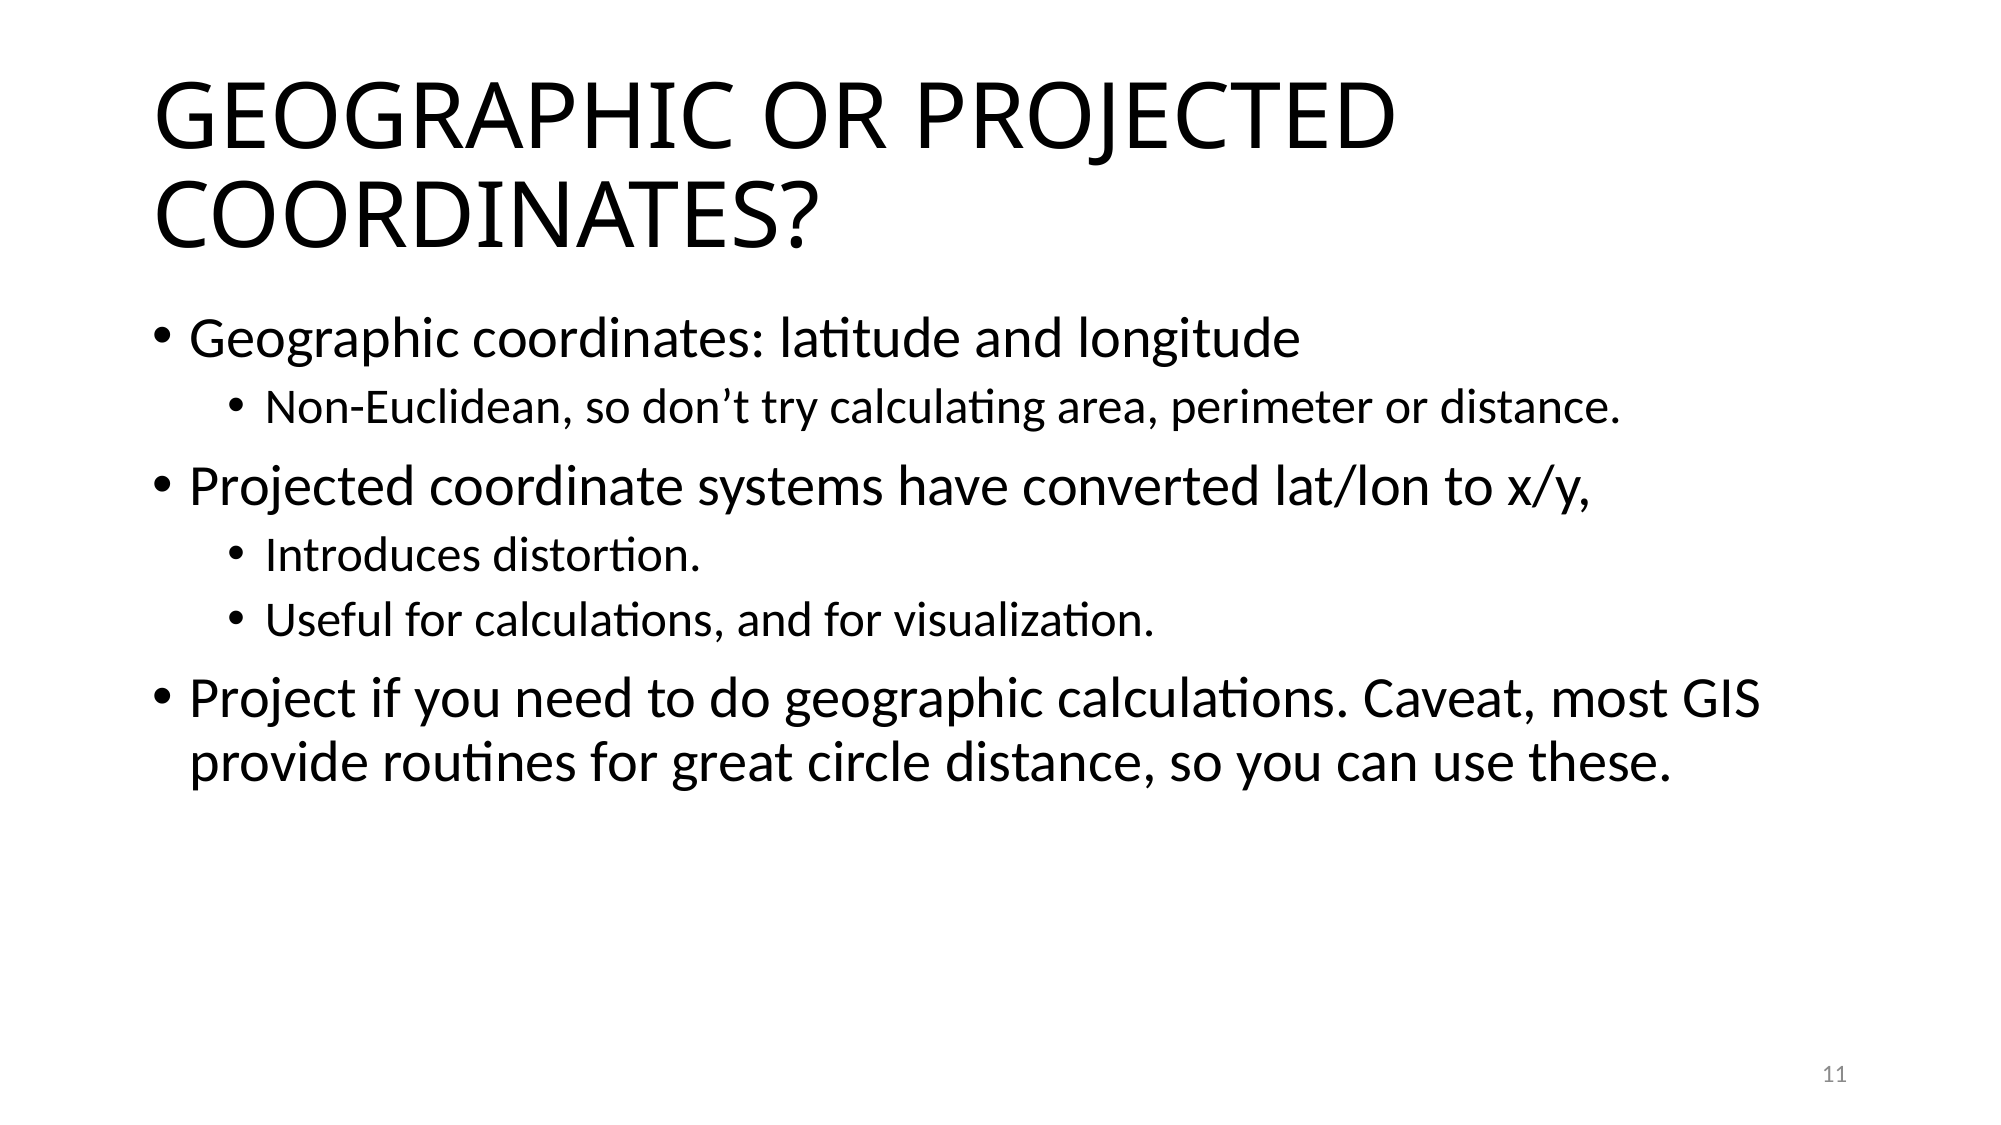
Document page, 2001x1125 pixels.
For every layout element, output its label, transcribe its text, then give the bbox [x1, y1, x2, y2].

slide_number 11 [1412, 1042, 1863, 1103]
list Geographic coordinates: latitude and longitude Non-Euclidean, so don’t try calculating area, perimeter or distance. Projected coordinate systems have converted lat/lon to x/y, Introduces distortion. Useful for calculations, and for visualization. Project if you need to do geographic calculations. Caveat, most GIS provide routines for great circle distance, so you can use these. [137, 299, 1863, 1014]
title GEOGRAPHIC OR PROJECTED COORDINATES? [137, 59, 1863, 278]
